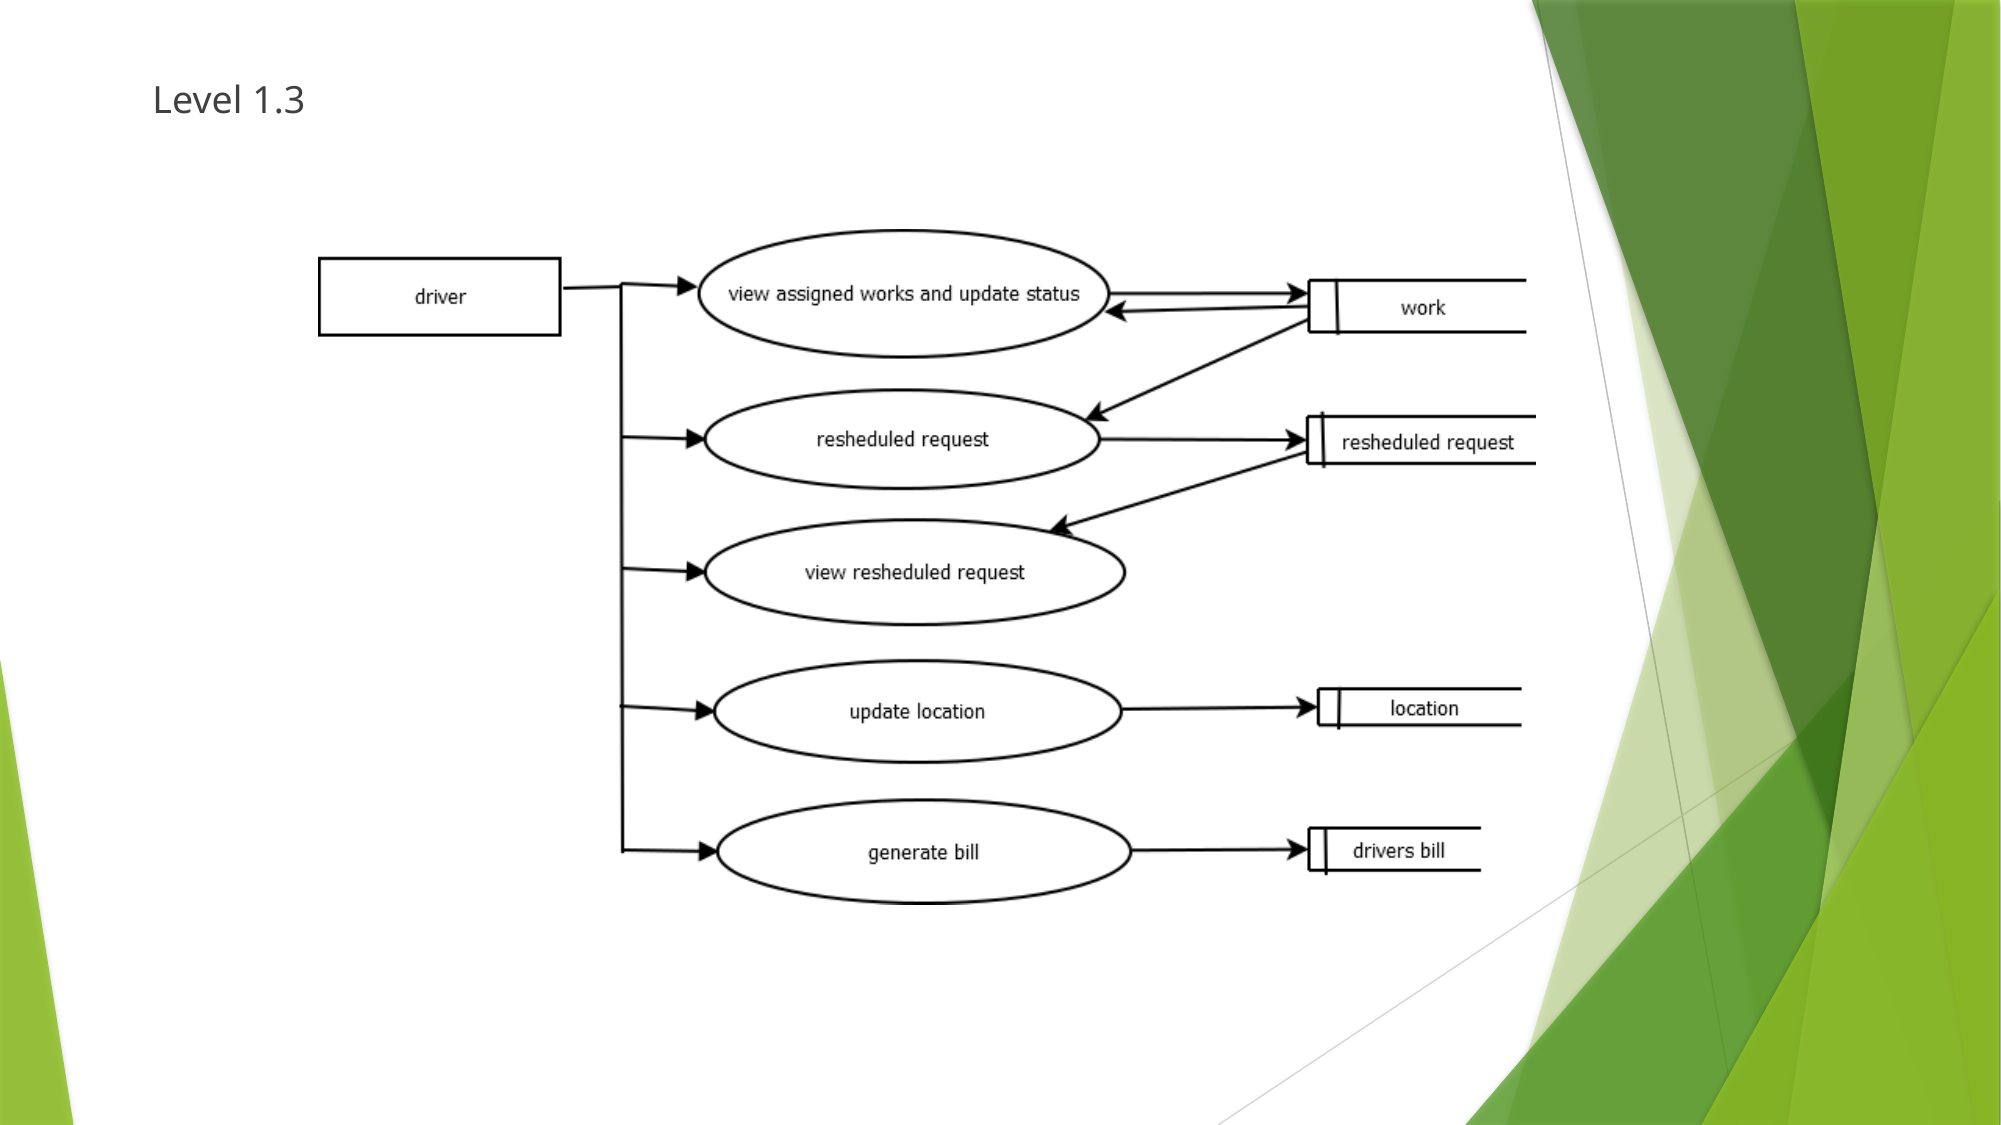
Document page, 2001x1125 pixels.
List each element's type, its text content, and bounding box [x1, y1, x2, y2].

picture [318, 228, 1537, 905]
list Level 1.3 [137, 68, 1863, 1014]
